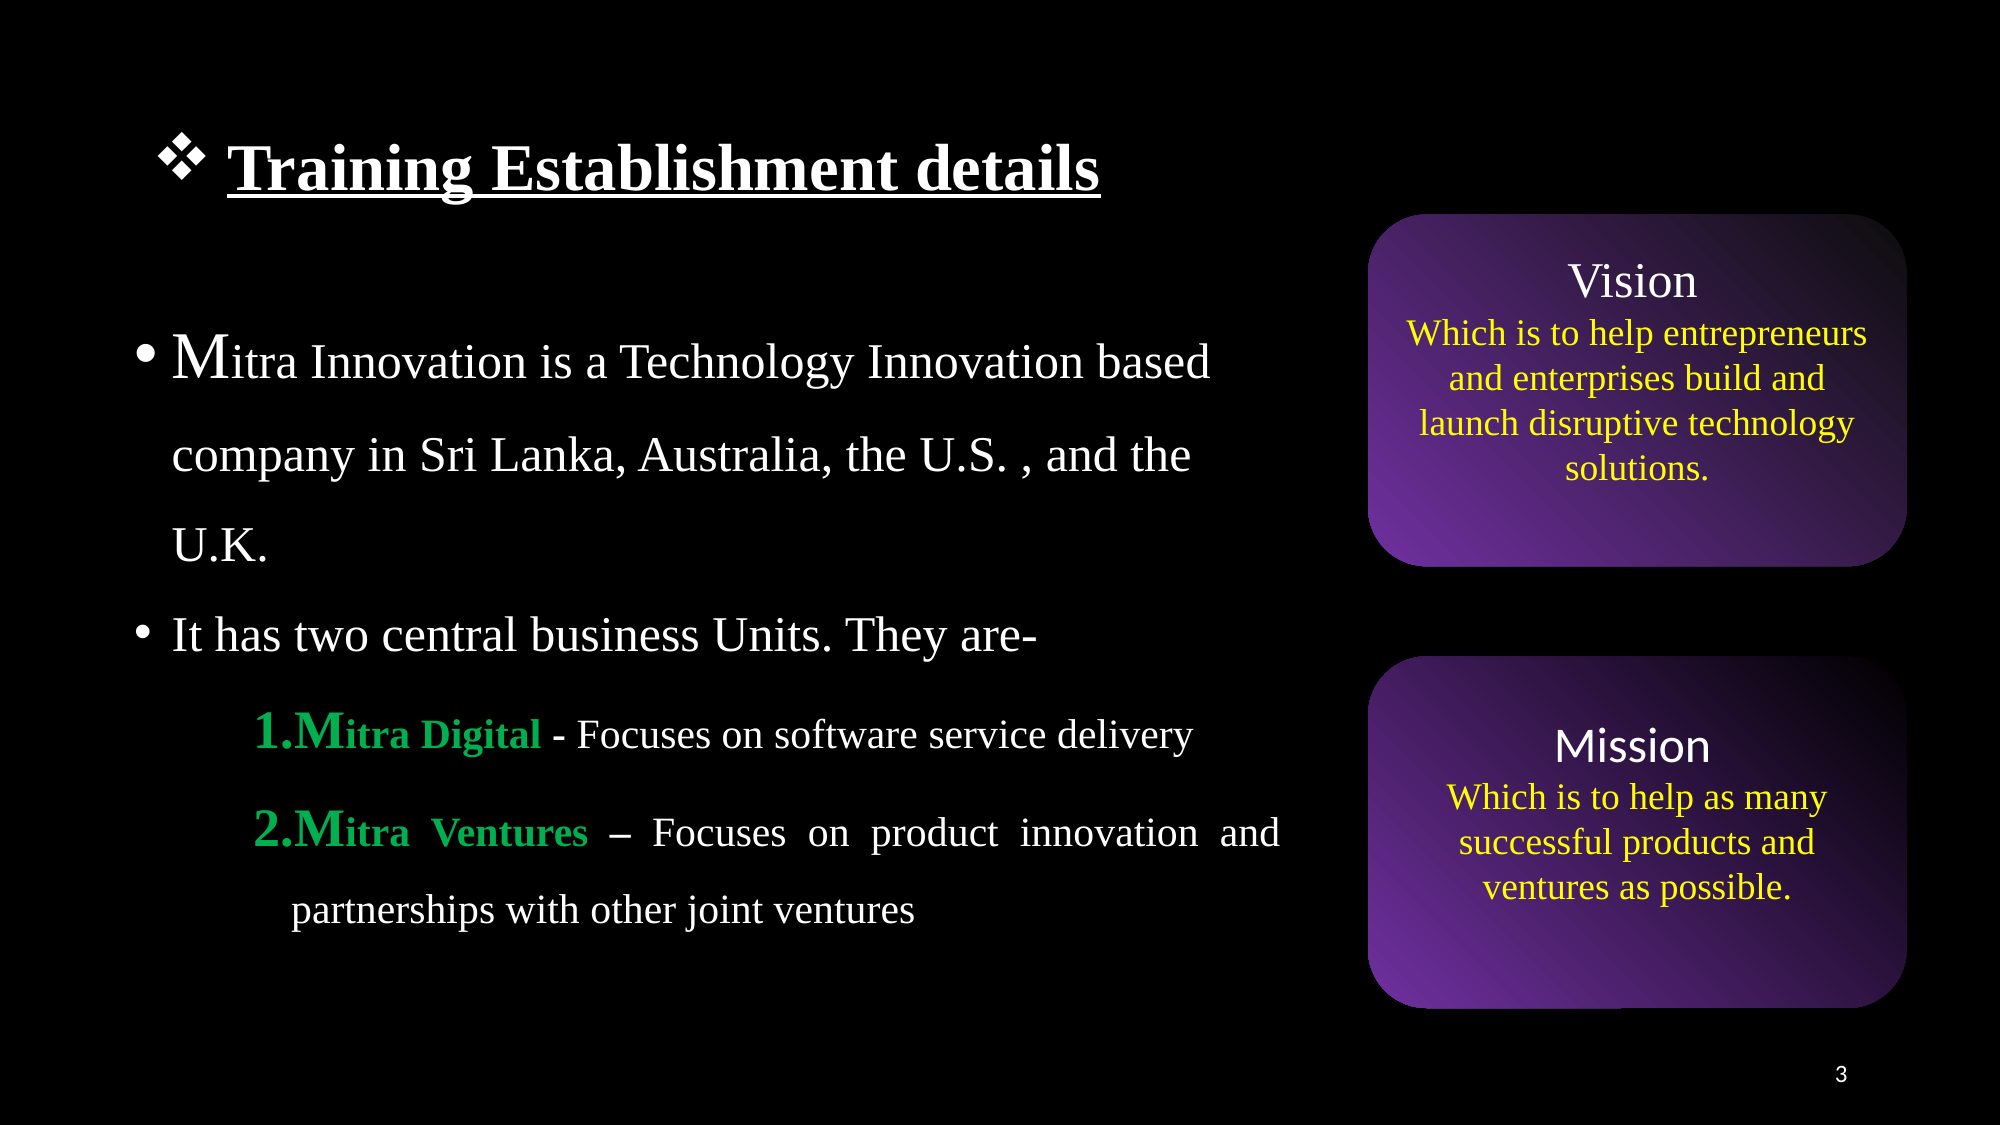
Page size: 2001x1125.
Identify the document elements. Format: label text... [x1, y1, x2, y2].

slide_number 3 [1412, 1042, 1863, 1103]
title Training Establishment details [137, 59, 1863, 278]
list Mitra Innovation is a Technology Innovation based company in Sri Lanka, Australia, the U.S. , and the U.K. It has two central business Units. They are- Mitra Digital - Focuses on software service delivery Mitra Ventures – Focuses on product innovation and partnerships with other joint ventures [119, 264, 1297, 980]
text_box Mission Which is to help as many successful products and ventures as possible. [1366, 655, 1908, 1010]
text_box Vision Which is to help entrepreneurs and enterprises build and launch disruptive technology solutions. [1366, 213, 1908, 568]
